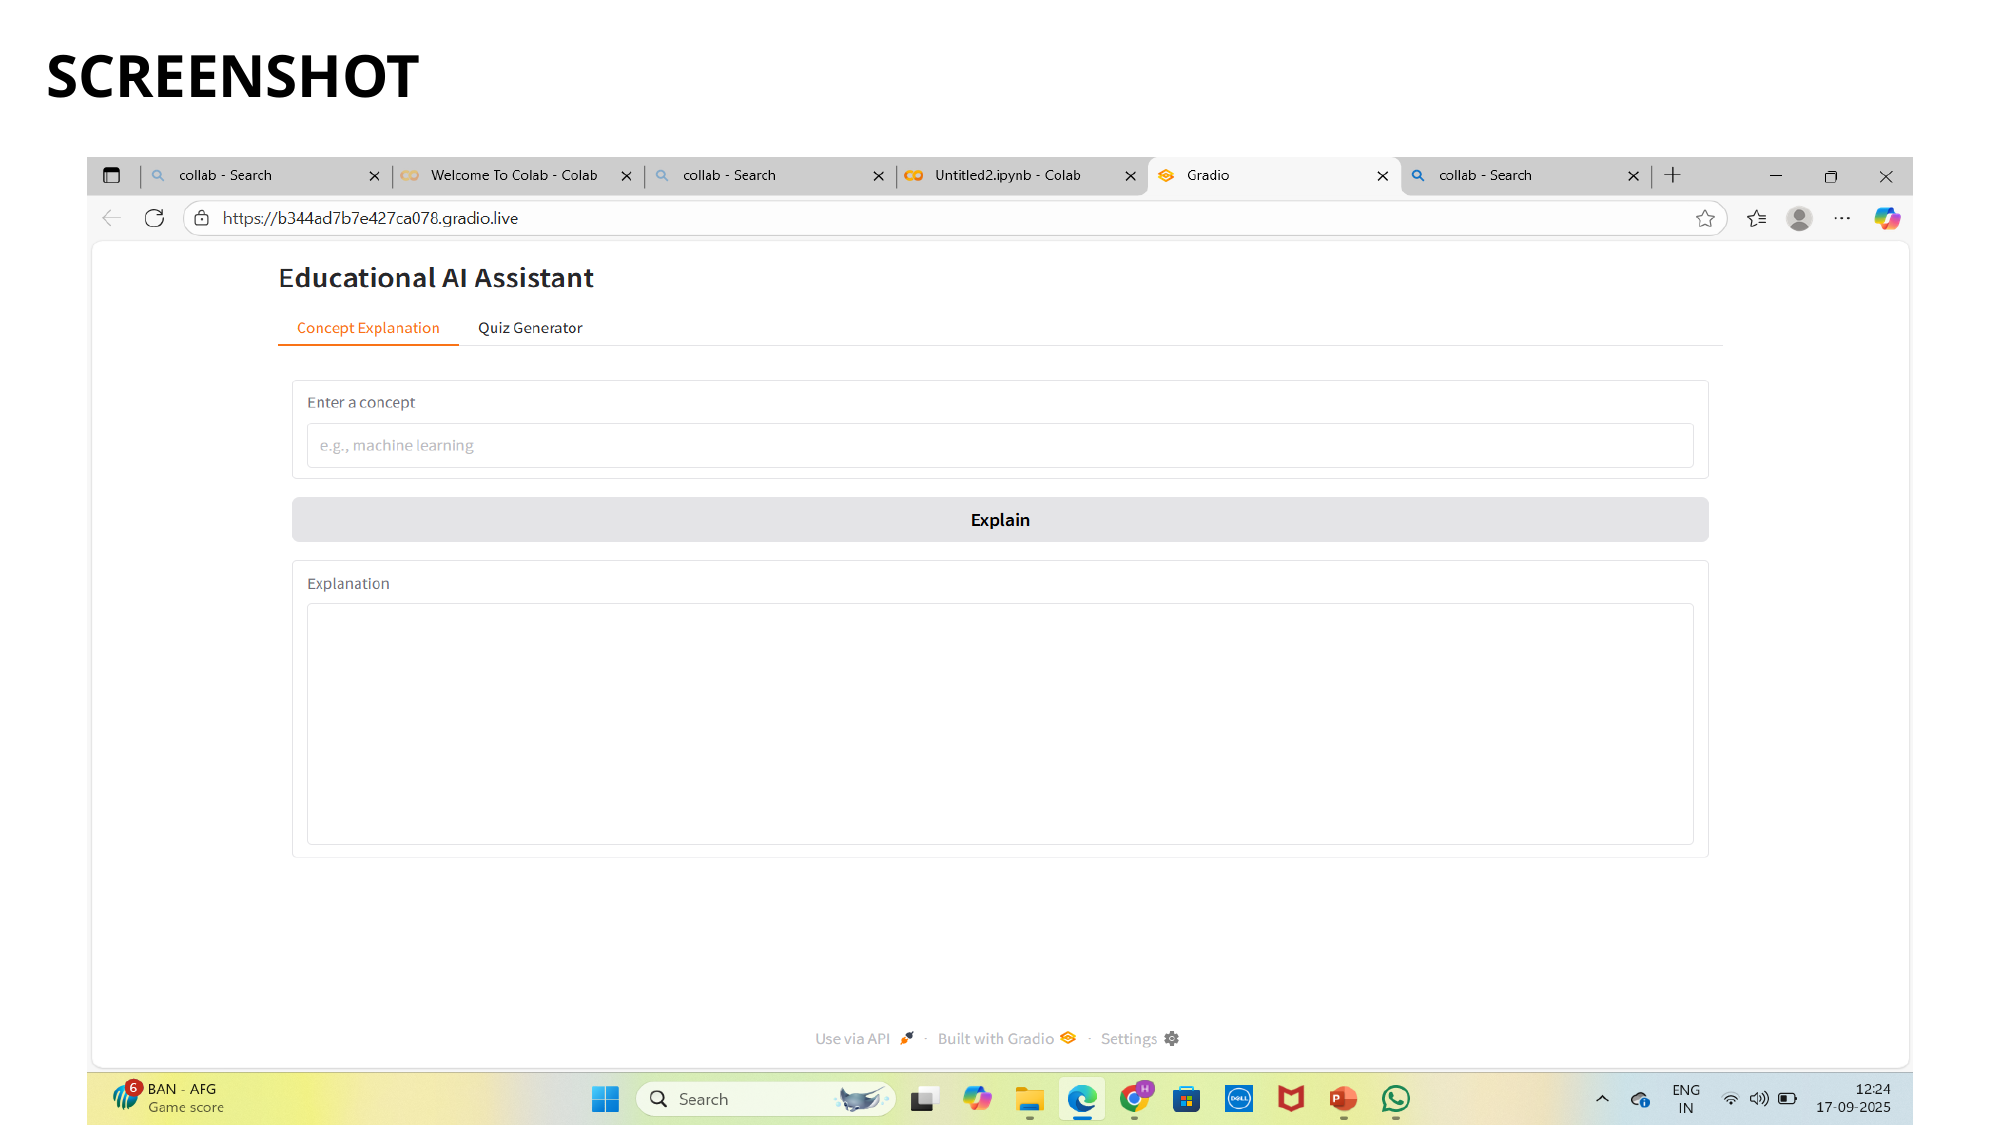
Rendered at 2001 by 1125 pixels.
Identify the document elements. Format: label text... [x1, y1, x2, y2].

picture [86, 157, 1914, 1125]
text_box SCREENSHOT [31, 31, 1032, 116]
